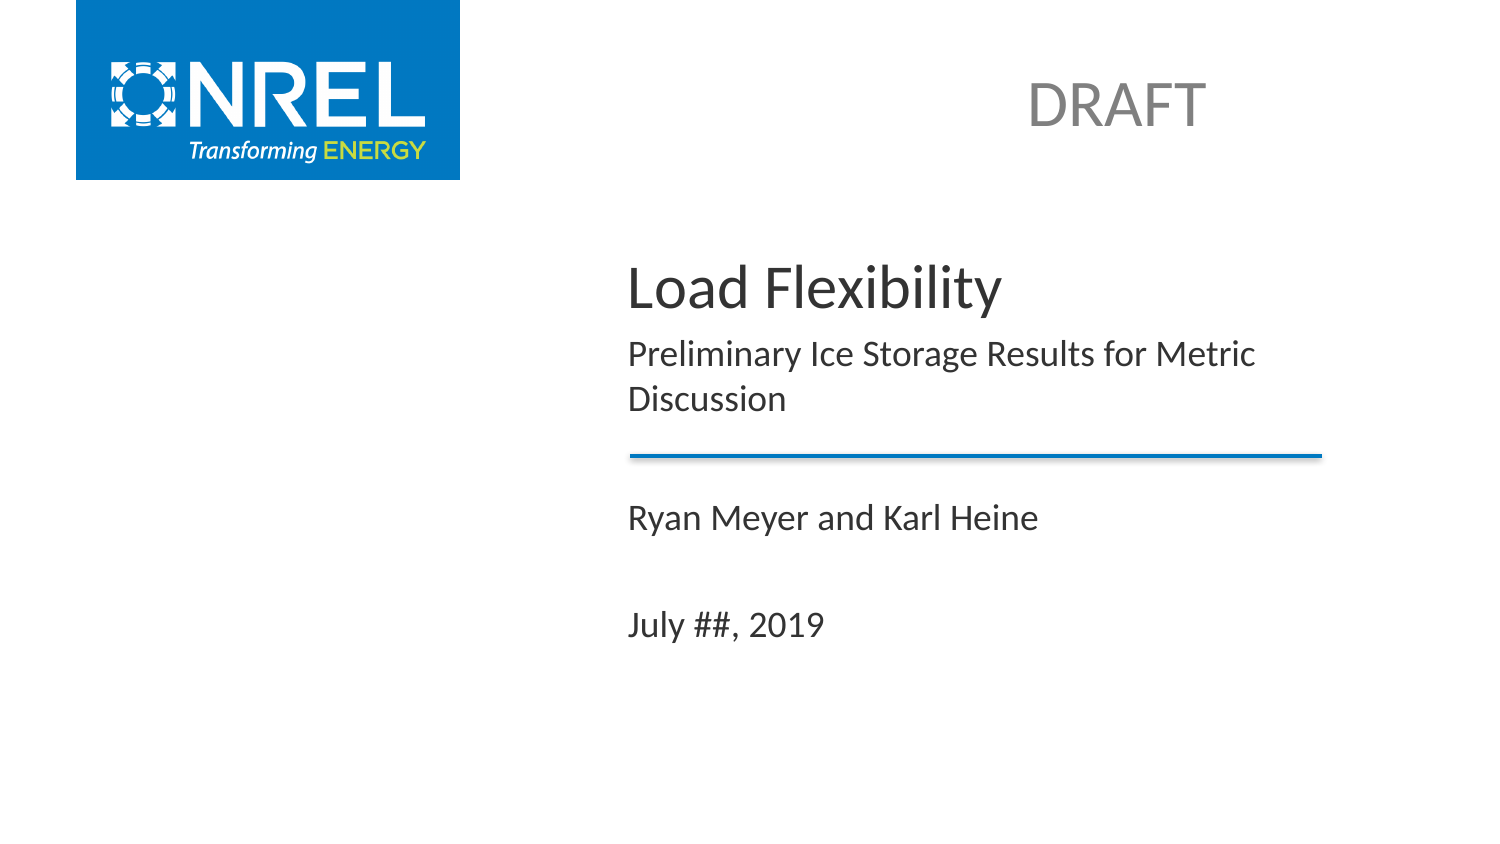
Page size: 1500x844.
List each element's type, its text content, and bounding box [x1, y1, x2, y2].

list Ryan Meyer and Karl Heine July ##, 2019 [612, 485, 1323, 667]
list Load Flexibility Preliminary Ice Storage Results for Metric Discussion [612, 205, 1322, 427]
picture [76, 0, 460, 180]
